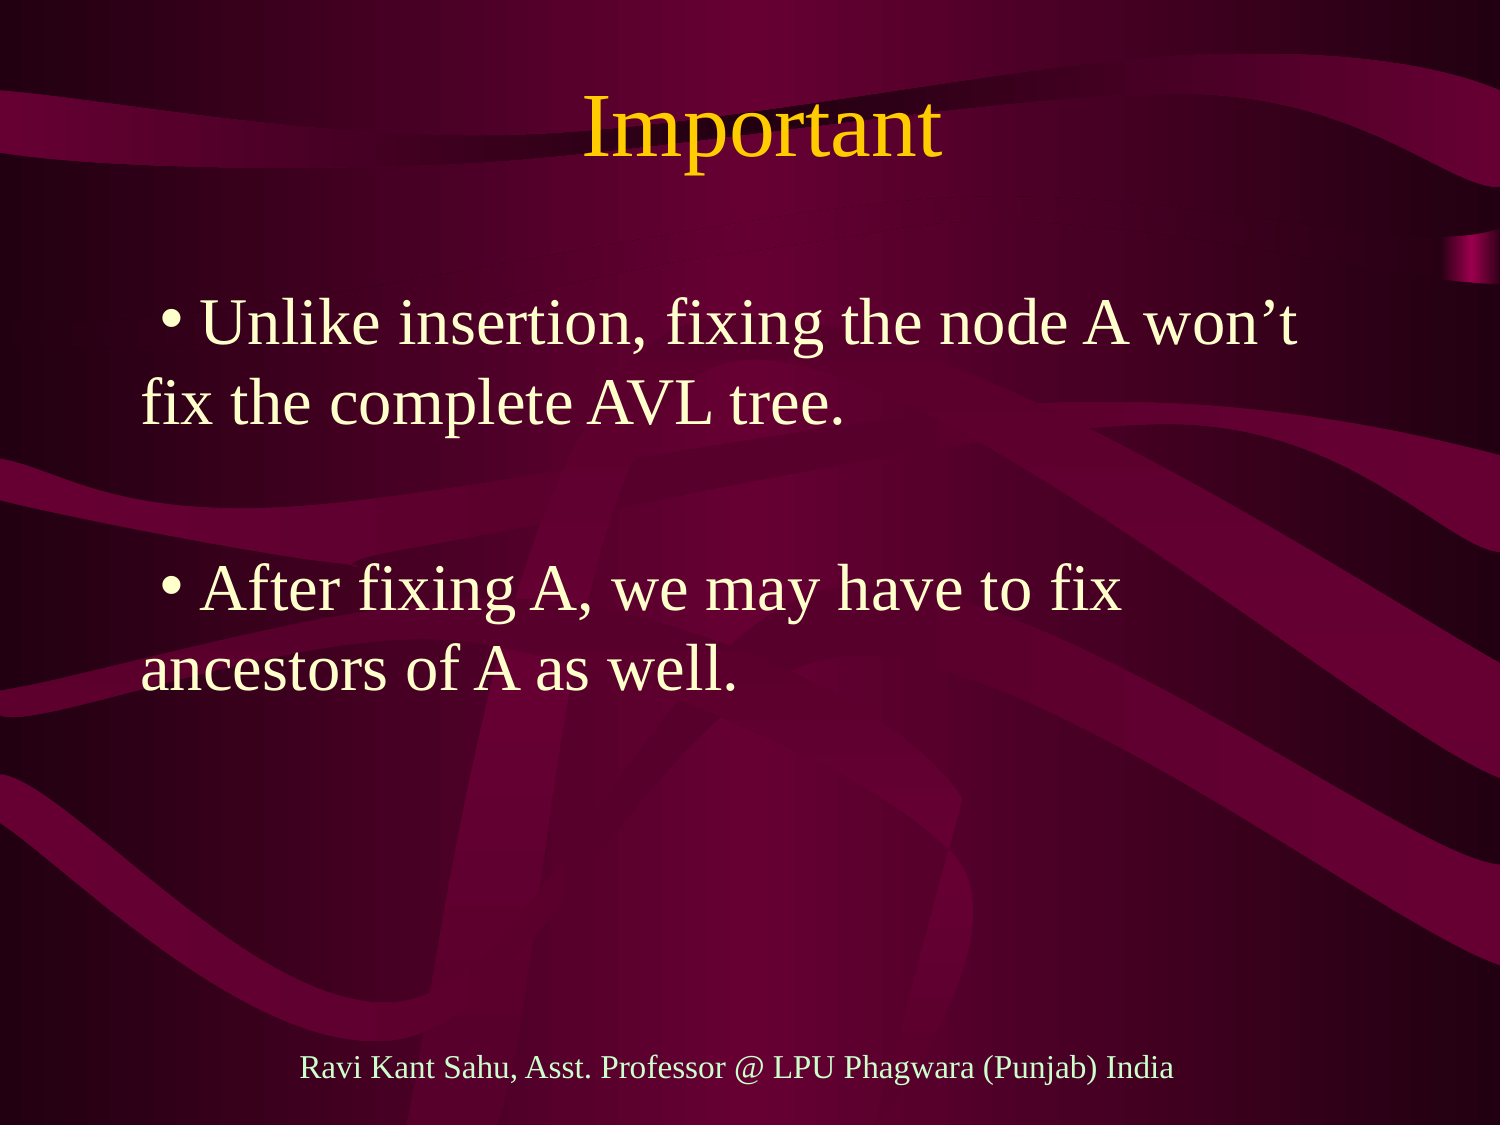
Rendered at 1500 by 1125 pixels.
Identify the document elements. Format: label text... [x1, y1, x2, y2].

title Important [125, 50, 1400, 238]
footer Ravi Kant Sahu, Asst. Professor @ LPU Phagwara (Punjab) India [162, 1025, 1313, 1100]
list Unlike insertion, fixing the node A won’t fix the complete AVL tree. After fixing A, we may have to fix ancestors of A as well. [125, 262, 1400, 938]
